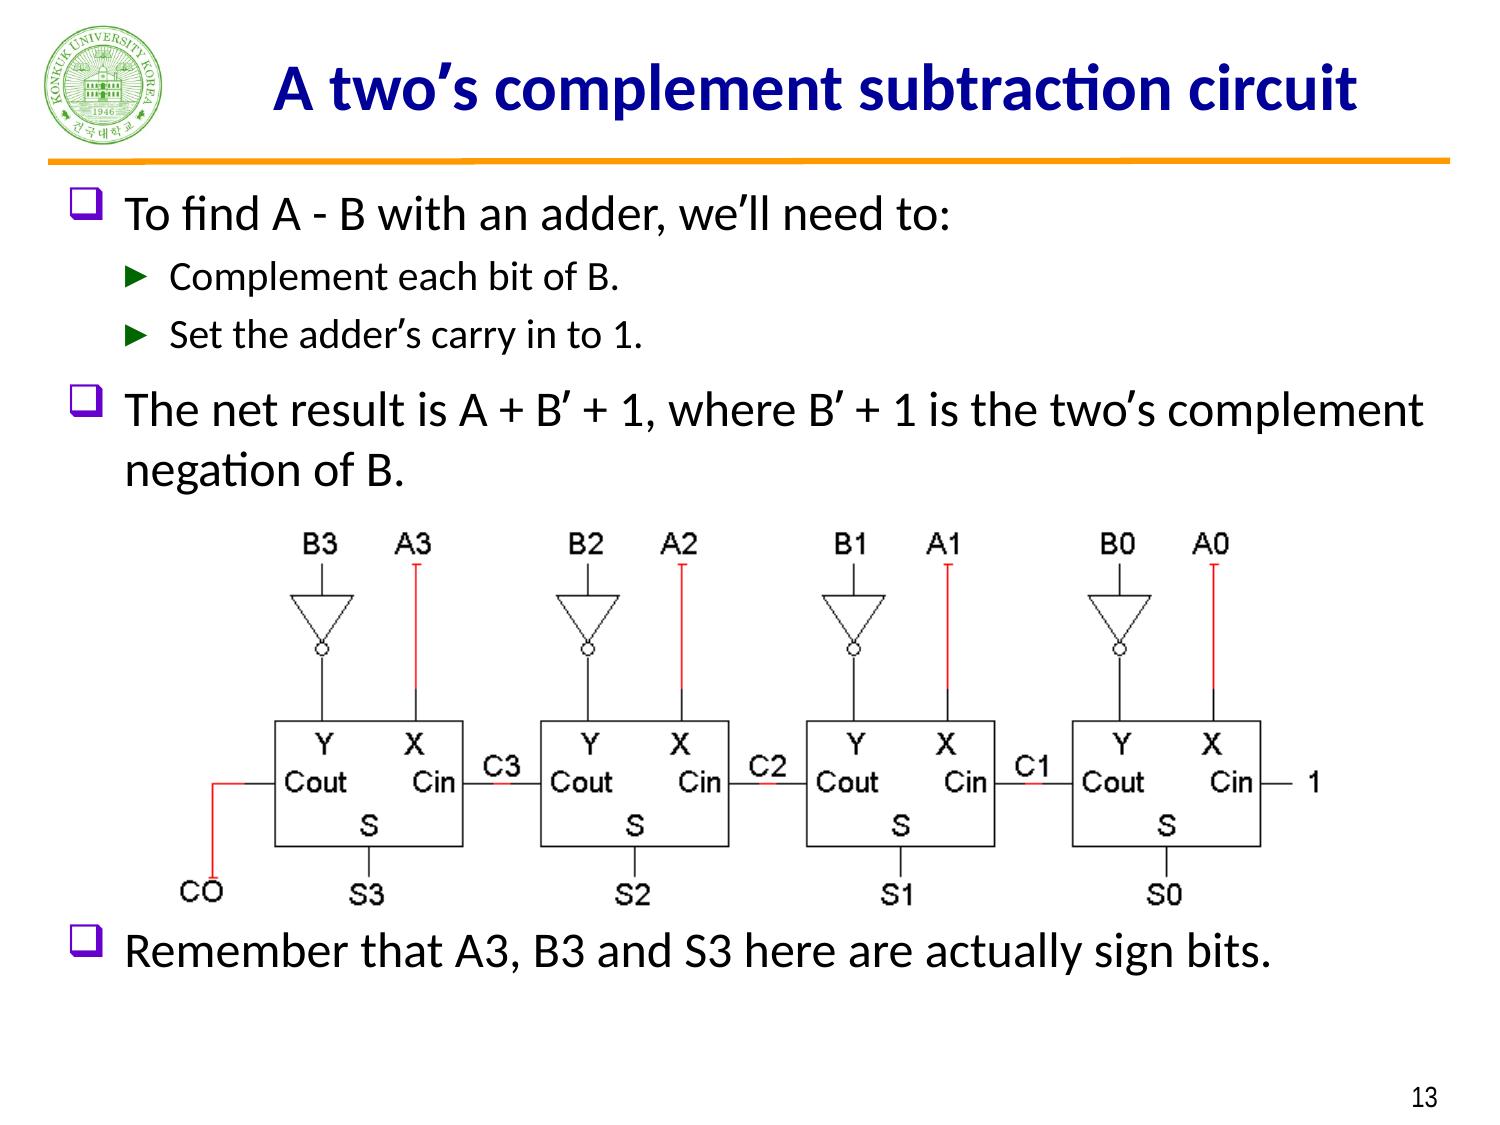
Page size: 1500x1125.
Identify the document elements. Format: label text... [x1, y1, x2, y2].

slide_number 13 [1098, 1070, 1454, 1118]
list To find A - B with an adder, we’ll need to: Complement each bit of B. Set the adder’s carry in to 1. The net result is A + B’ + 1, where B’ + 1 is the two’s complement negation of B. Remember that A3, B3 and S3 here are actually sign bits. [51, 172, 1453, 1071]
picture [35, 19, 172, 148]
title A two’s complement subtraction circuit [182, 18, 1452, 150]
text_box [162, 520, 1335, 929]
